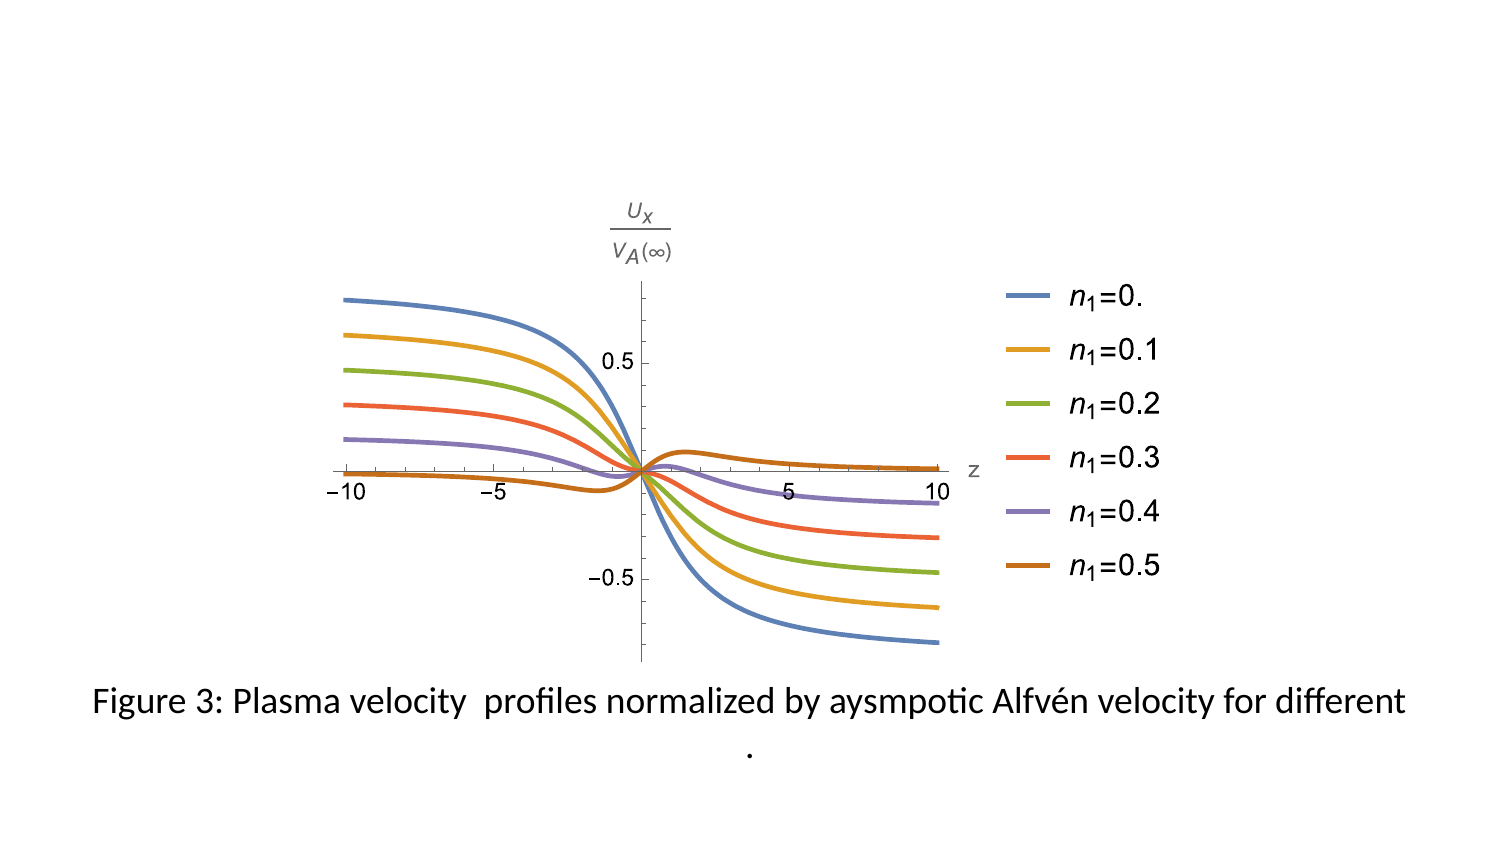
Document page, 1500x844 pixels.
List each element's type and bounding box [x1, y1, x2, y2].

picture [324, 195, 1174, 669]
